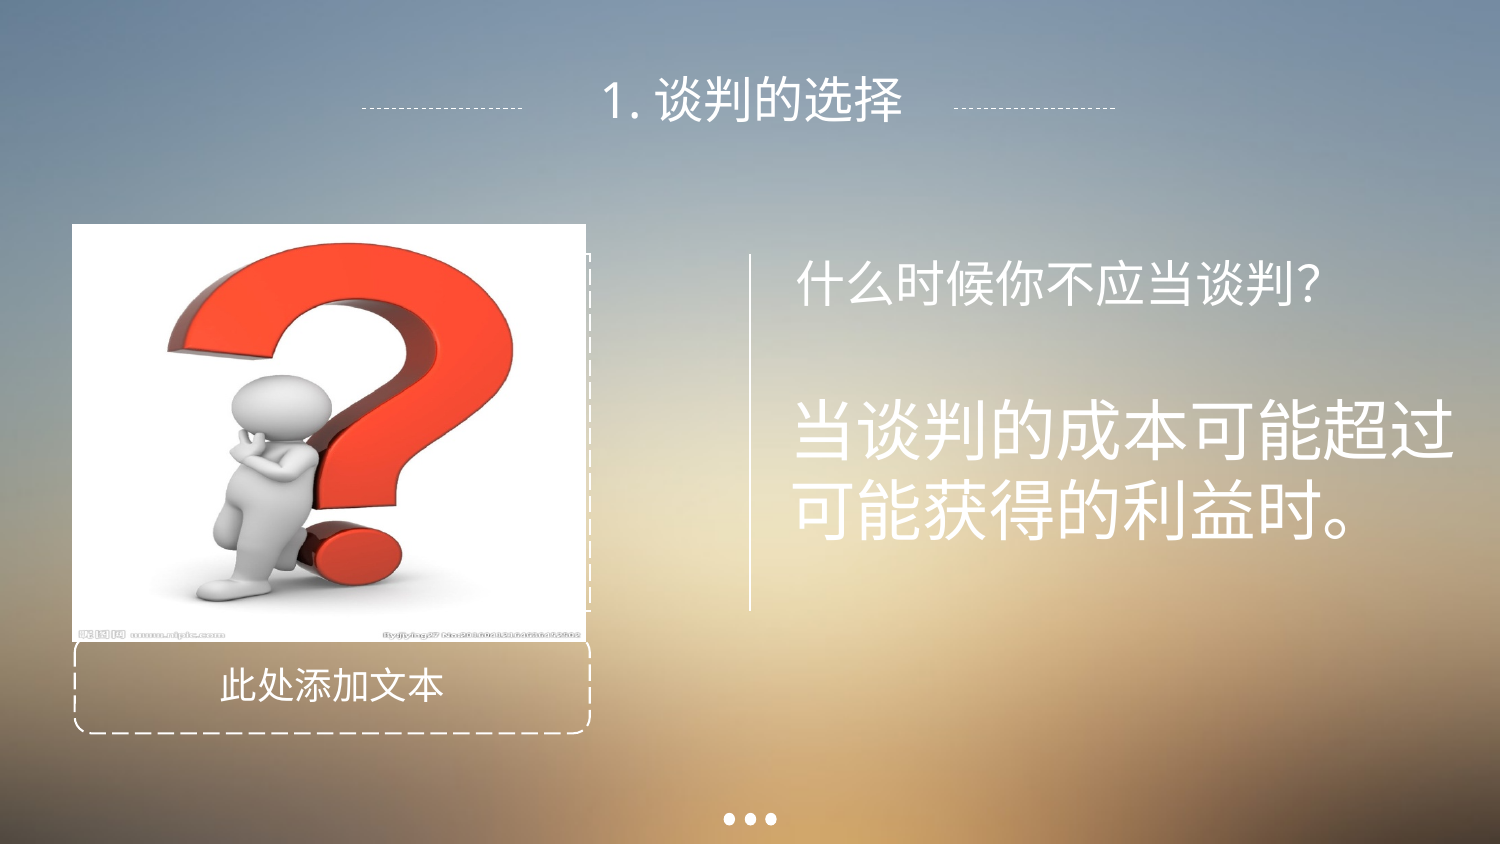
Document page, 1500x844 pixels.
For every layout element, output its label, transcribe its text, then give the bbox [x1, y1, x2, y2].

picture [0, 0, 1500, 844]
text_box 1.谈判的选择 [548, 61, 955, 136]
text_box 此处添加文本 [73, 641, 591, 735]
text_box 当谈判的成本可能超过 可能获得的利益时。 [774, 381, 1472, 557]
text_box 什么时候你不应当谈判？ [781, 245, 1361, 320]
text_box [586, 253, 591, 612]
text_box [722, 811, 737, 827]
text_box [743, 811, 758, 827]
text_box [764, 811, 778, 827]
